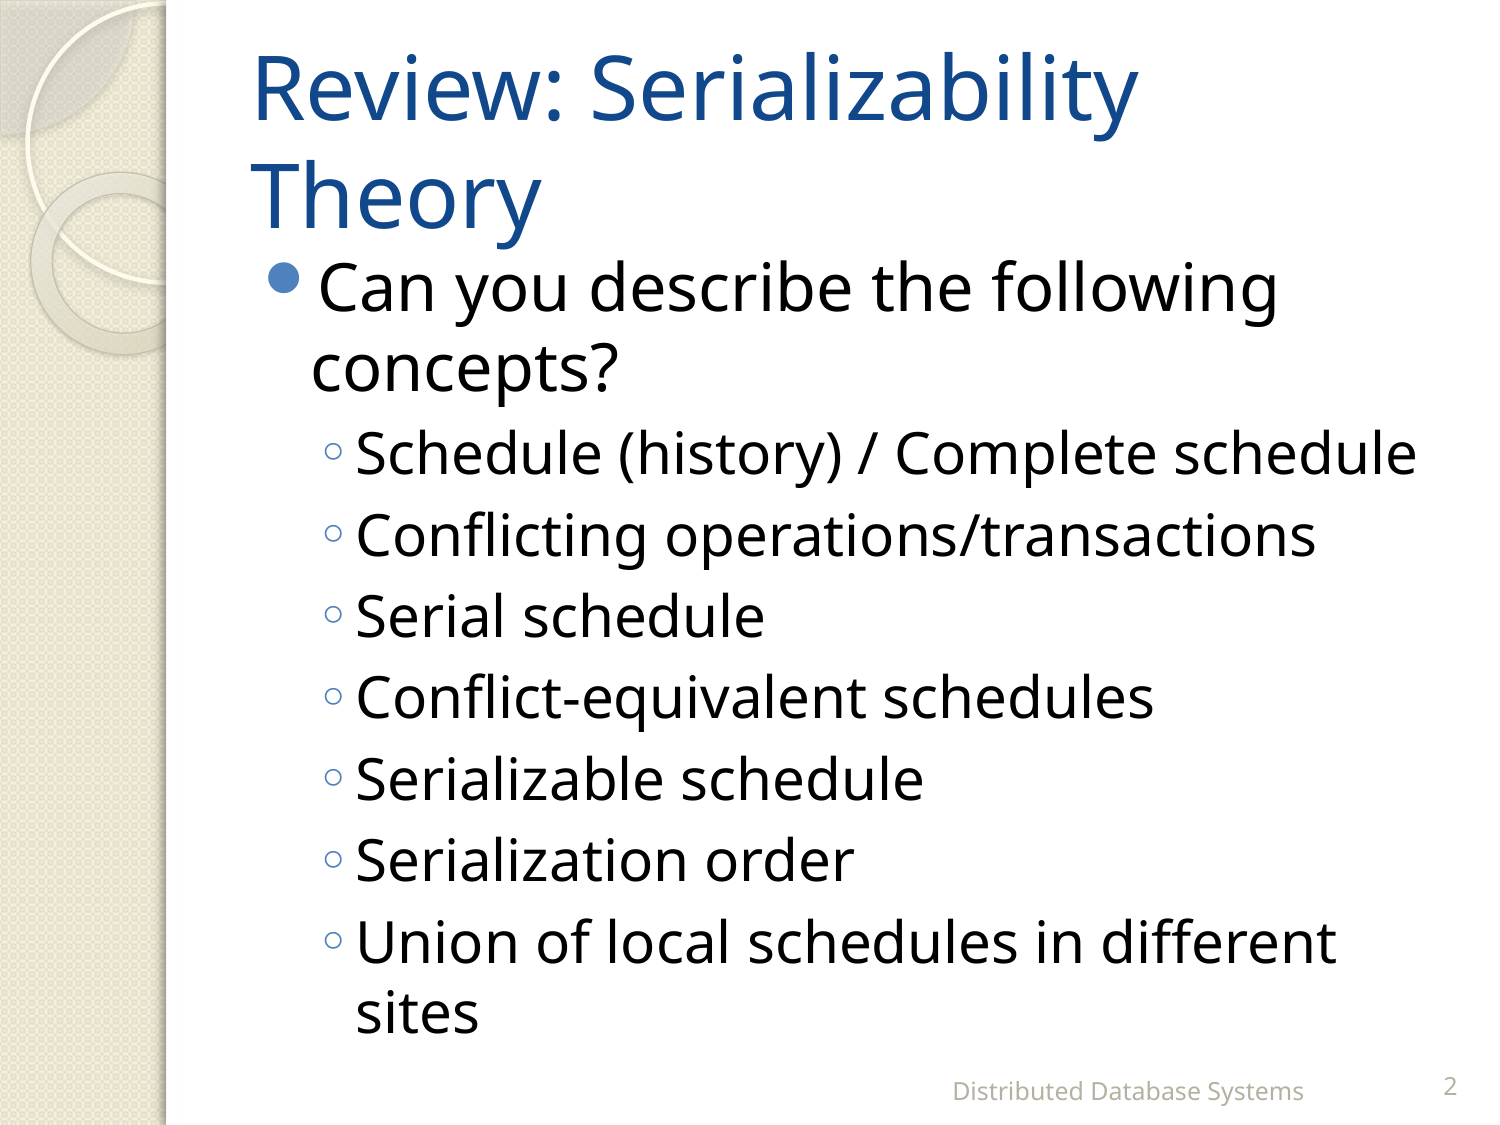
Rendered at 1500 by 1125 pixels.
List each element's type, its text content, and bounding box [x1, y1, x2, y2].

footer Distributed Database Systems [937, 1034, 1413, 1113]
list Can you describe the following concepts? Schedule (history) / Complete schedule Conflicting operations/transactions Serial schedule Conflict-equivalent schedules Serializable schedule Serialization order Union of local schedules in different sites [235, 237, 1466, 1025]
slide_number 2 [1413, 1034, 1488, 1113]
title Review: Serializability Theory [235, 45, 1466, 233]
